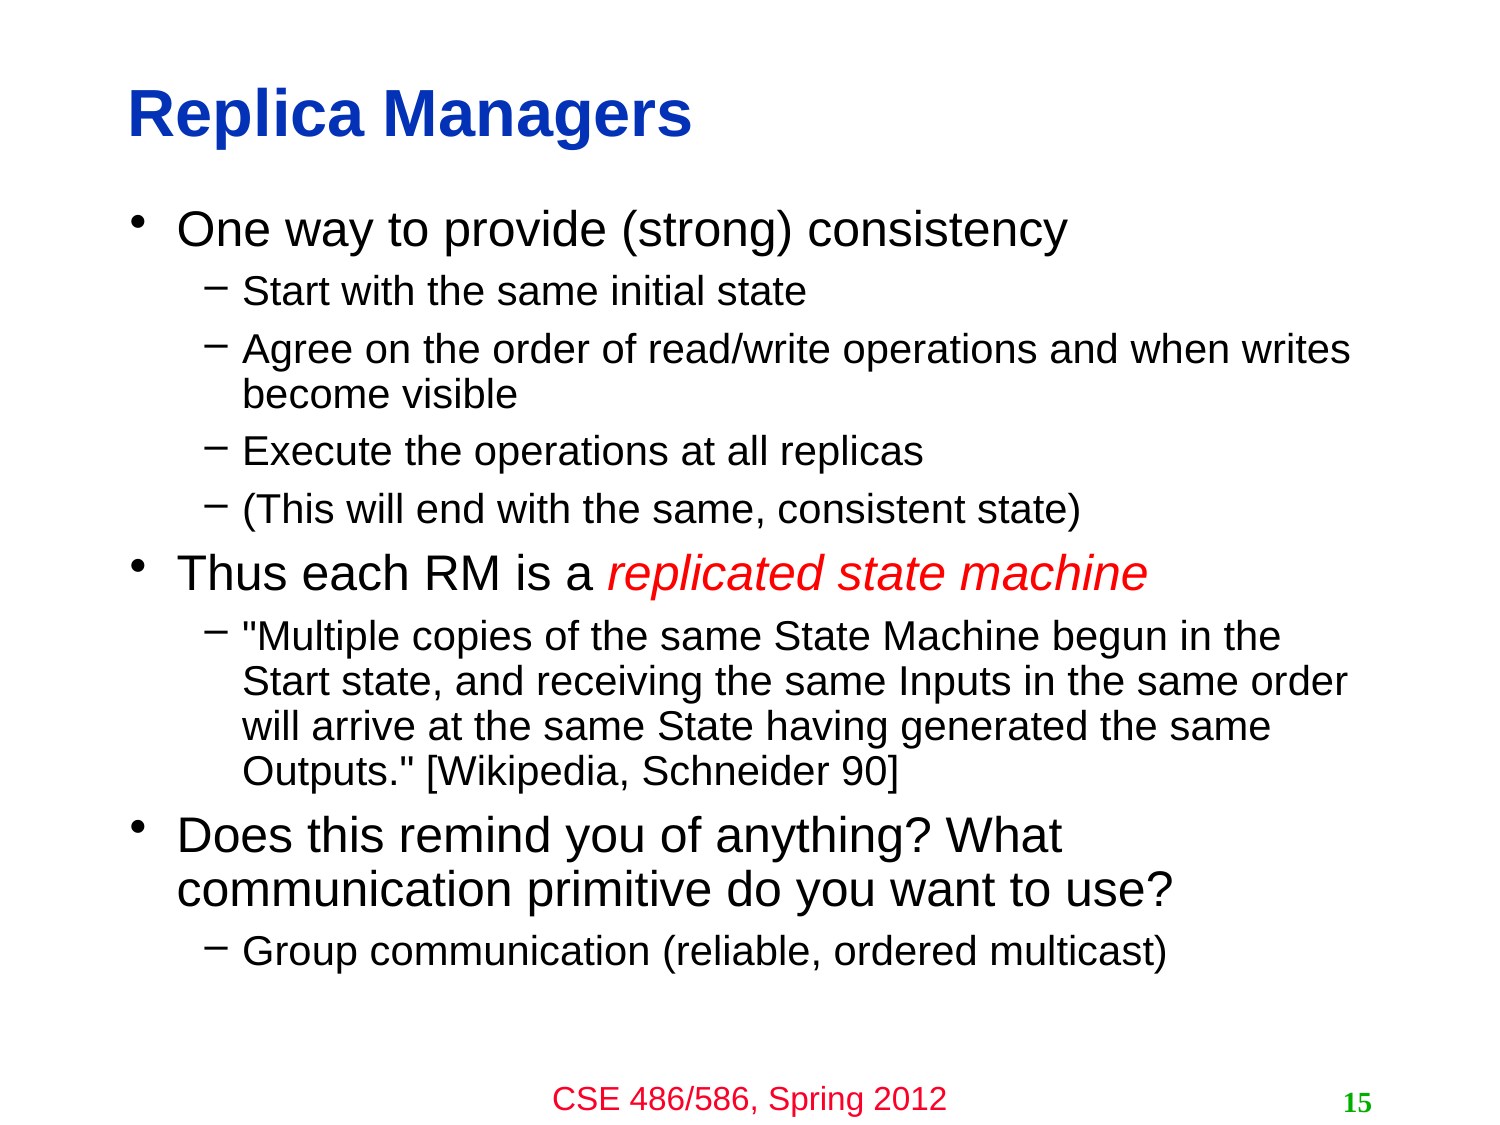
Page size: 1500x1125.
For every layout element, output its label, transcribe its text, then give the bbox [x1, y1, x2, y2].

title Replica Managers [112, 53, 1310, 176]
slide_number 15 [1074, 1076, 1388, 1125]
list One way to provide (strong) consistency Start with the same initial state Agree on the order of read/write operations and when writes become visible Execute the operations at all replicas (This will end with the same, consistent state) Thus each RM is a replicated state machine "Multiple copies of the same State Machine begun in the Start state, and receiving the same Inputs in the same order will arrive at the same State having generated the same Outputs." [Wikipedia, Schneider 90] Does this remind you of anything? What communication primitive do you want to use? Group communication (reliable, ordered multicast) [114, 195, 1376, 1005]
